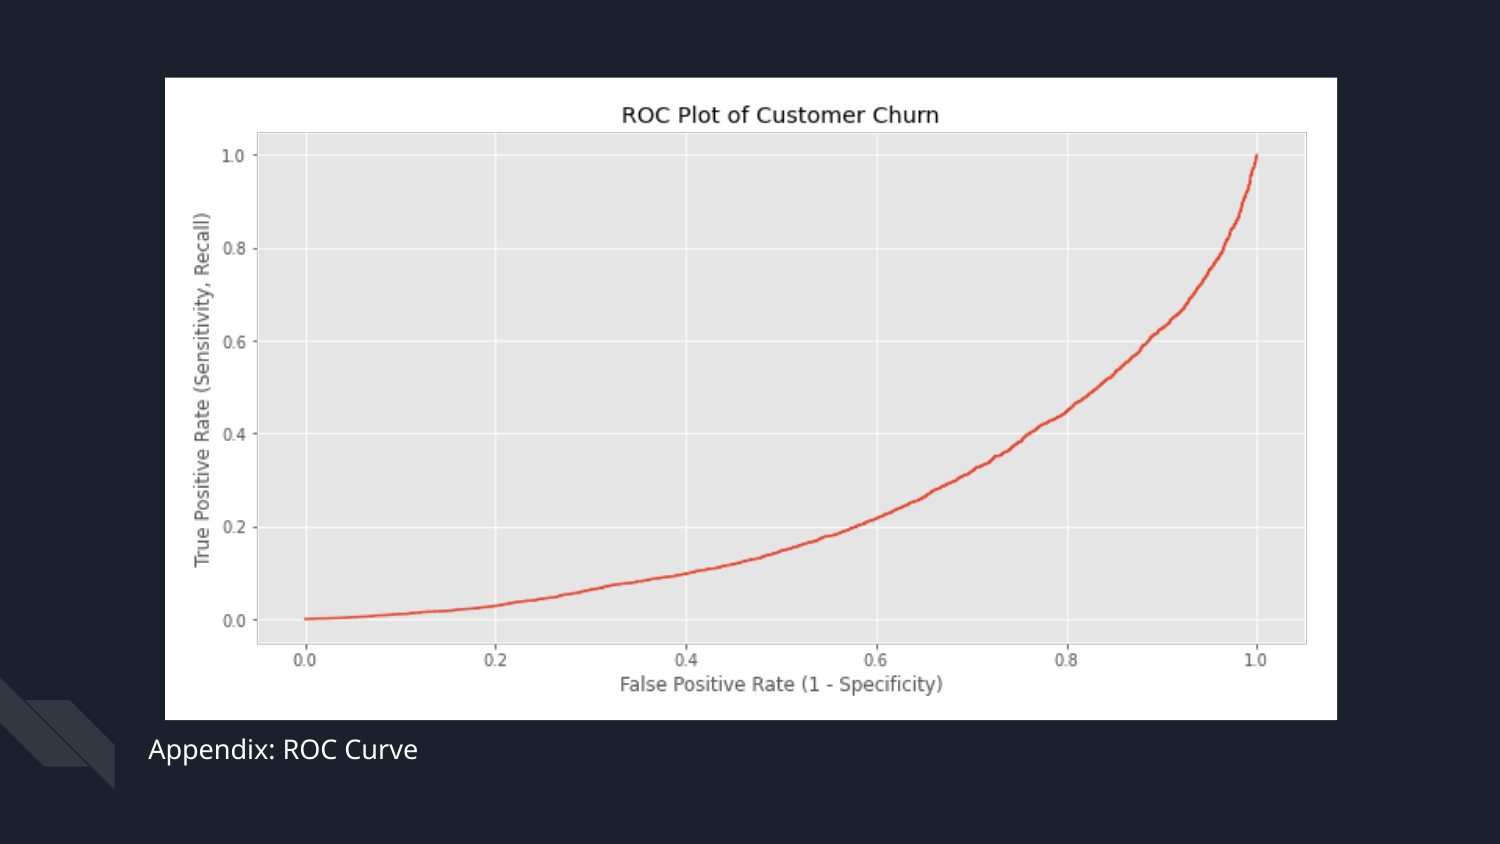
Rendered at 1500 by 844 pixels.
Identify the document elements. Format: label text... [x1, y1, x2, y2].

picture [184, 95, 1316, 707]
list Appendix: ROC Curve [133, 706, 1272, 793]
text_box [165, 77, 1338, 721]
